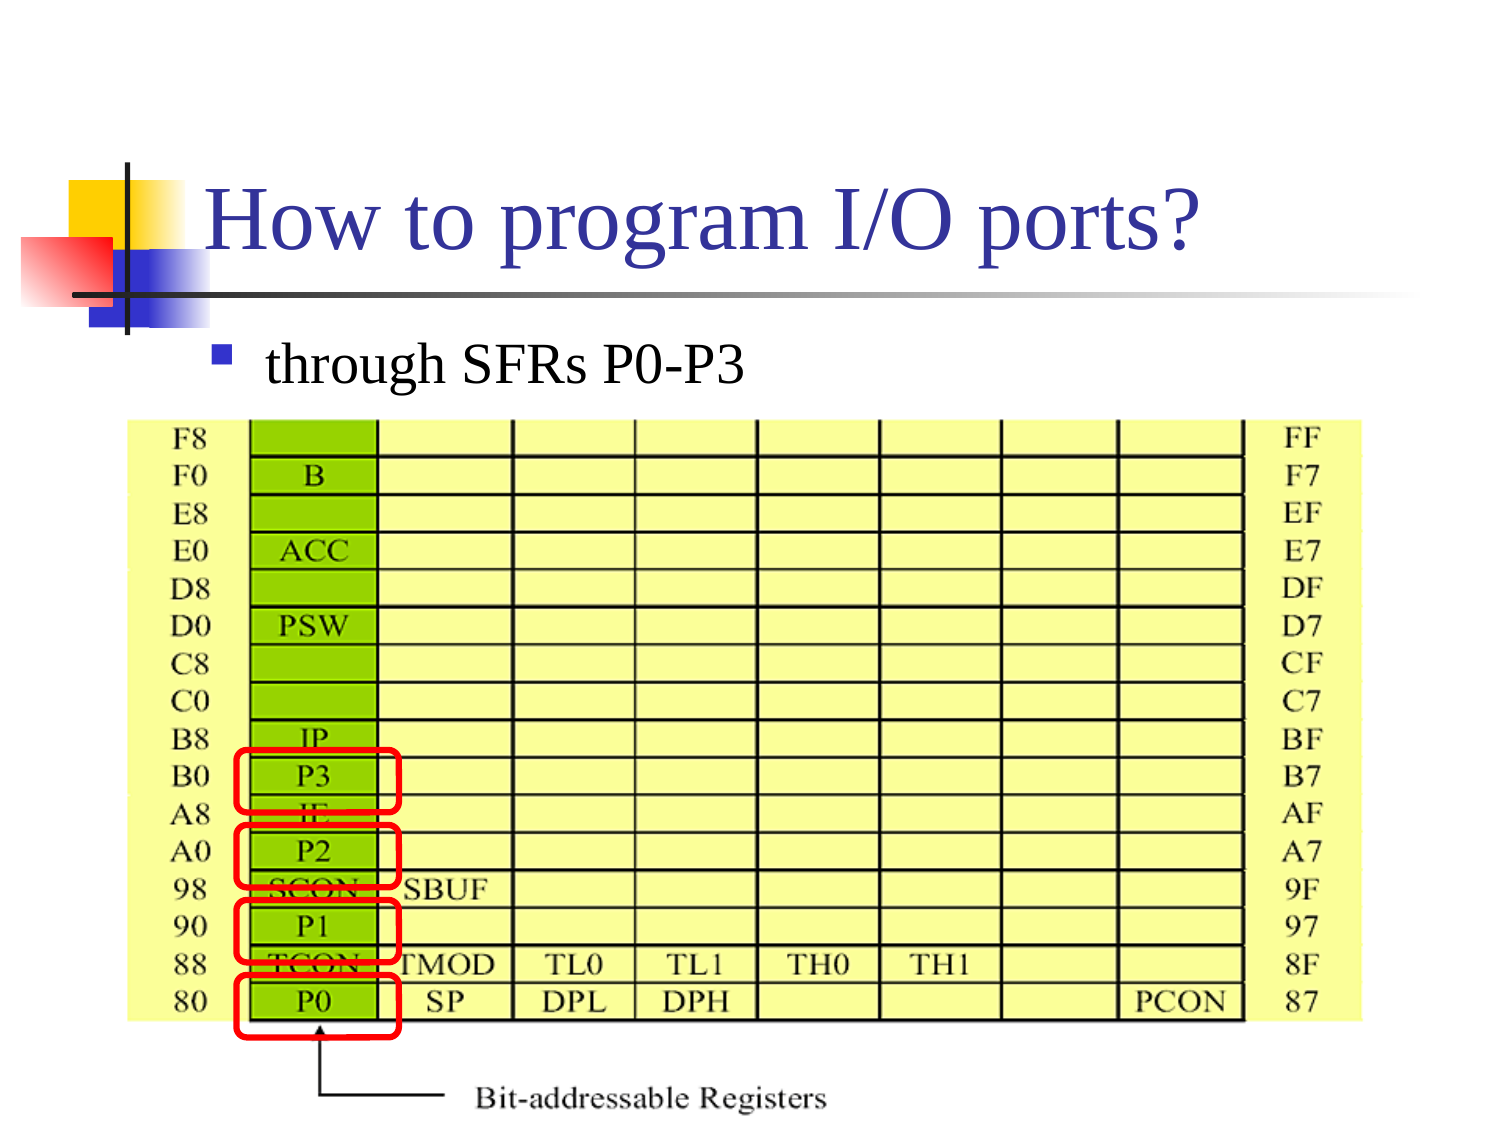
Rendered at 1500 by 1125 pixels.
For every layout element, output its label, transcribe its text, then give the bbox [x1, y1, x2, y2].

picture [123, 412, 1375, 1125]
list through SFRs P0-P3 [193, 331, 1469, 409]
title How to program I/O ports? [188, 35, 1468, 275]
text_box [236, 749, 400, 1038]
